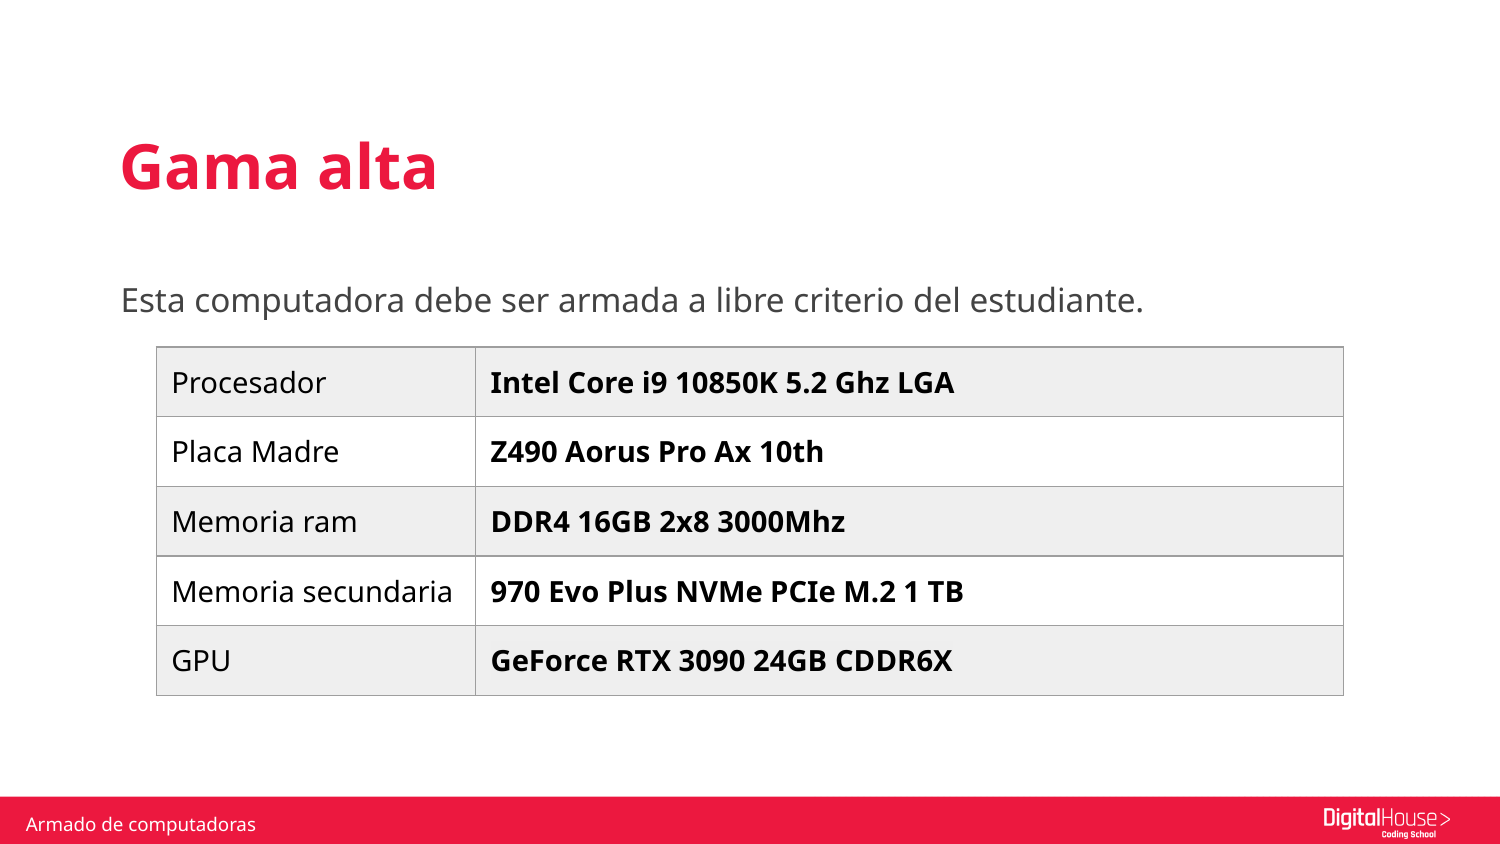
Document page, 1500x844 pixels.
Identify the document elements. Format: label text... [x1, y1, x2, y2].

table_cell GeForce RTX 3090 24GB CDDR6X [476, 626, 1343, 695]
table_header Procesador [157, 348, 475, 416]
table_cell 970 Evo Plus NVMe PCIe M.2 1 TB [476, 557, 1343, 625]
text_box [142, 297, 634, 355]
table_cell Memoria secundaria [157, 557, 475, 625]
table_cell Placa Madre [157, 417, 475, 486]
table_cell Memoria ram [157, 487, 475, 555]
text_box Gama alta [105, 99, 1366, 240]
text_box [107, 297, 701, 746]
text_box Esta computadora debe ser armada a libre criterio del estudiante. [105, 251, 1430, 297]
table_header Intel Core i9 10850K 5.2 Ghz LGA [476, 348, 1343, 416]
picture [1324, 808, 1450, 839]
table_cell GPU [157, 626, 475, 695]
table_cell Z490 Aorus Pro Ax 10th [476, 417, 1343, 486]
table_cell DDR4 16GB 2x8 3000Mhz [476, 487, 1343, 555]
